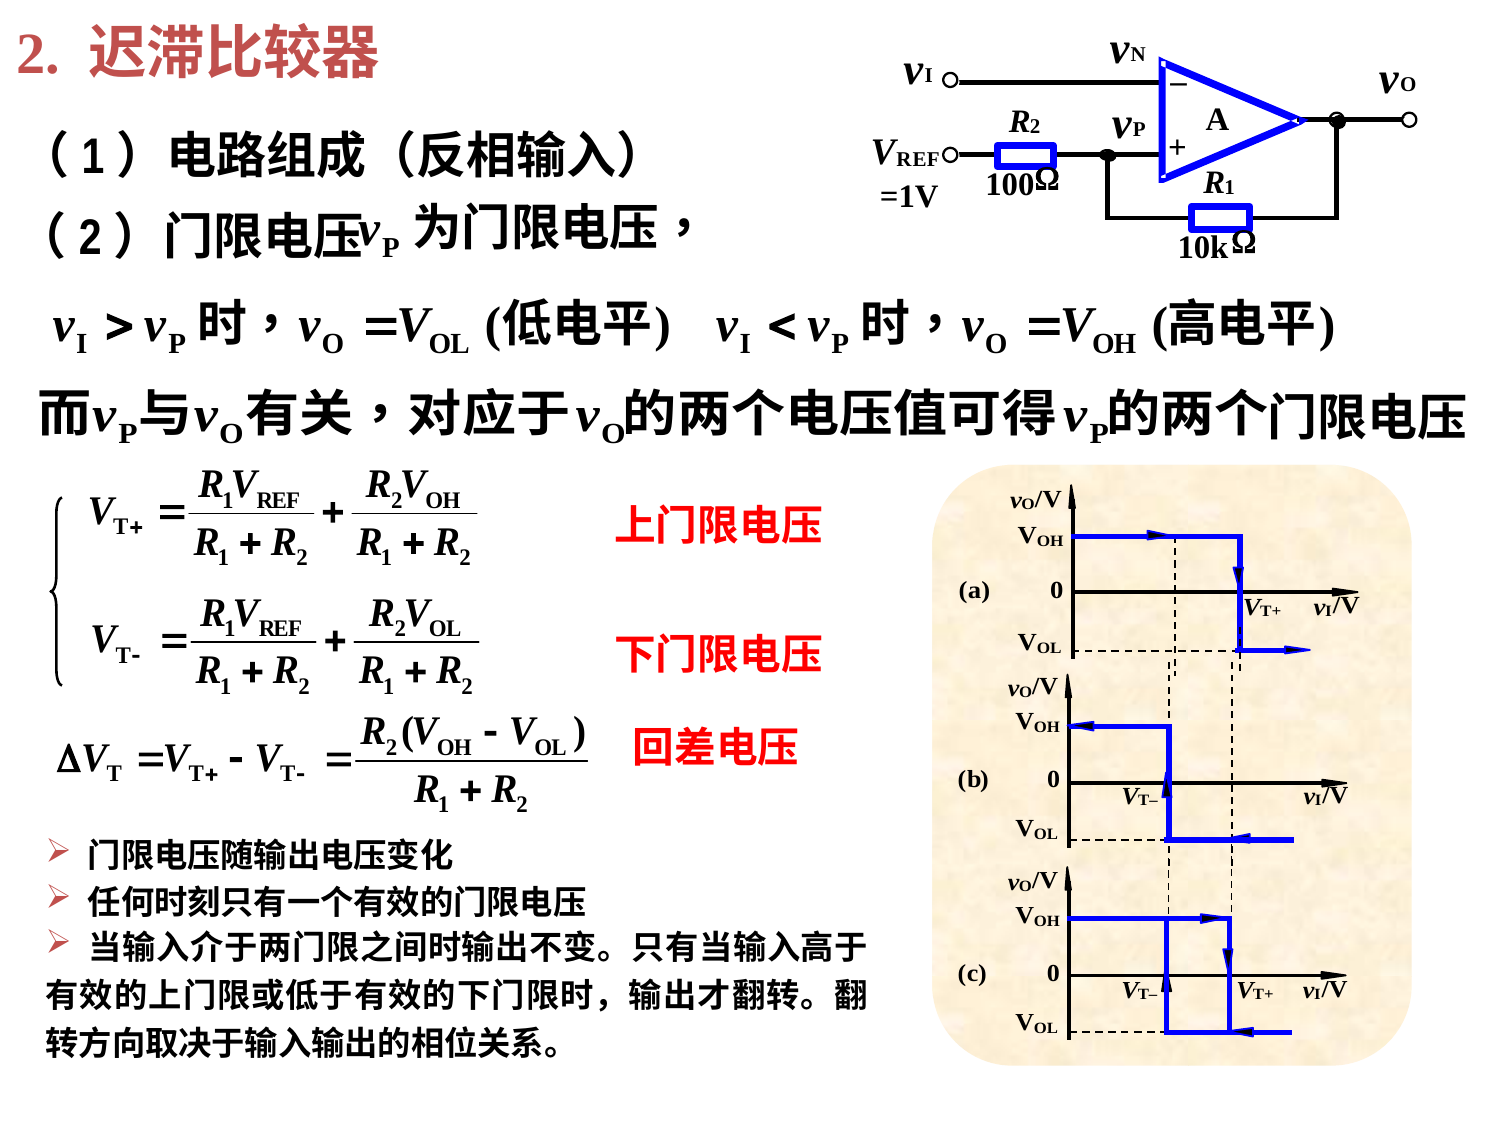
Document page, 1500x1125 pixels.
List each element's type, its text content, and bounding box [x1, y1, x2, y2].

text_box （2）门限电压 [16, 186, 436, 265]
text_box 2. 迟滞比较器 [1, 8, 1024, 86]
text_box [932, 464, 1412, 1066]
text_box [30, 373, 1480, 457]
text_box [50, 456, 881, 823]
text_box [45, 290, 1345, 367]
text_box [45, 822, 869, 1108]
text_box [351, 195, 690, 267]
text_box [861, 28, 1431, 270]
text_box （1）电路组成（反相输入） [19, 105, 745, 184]
